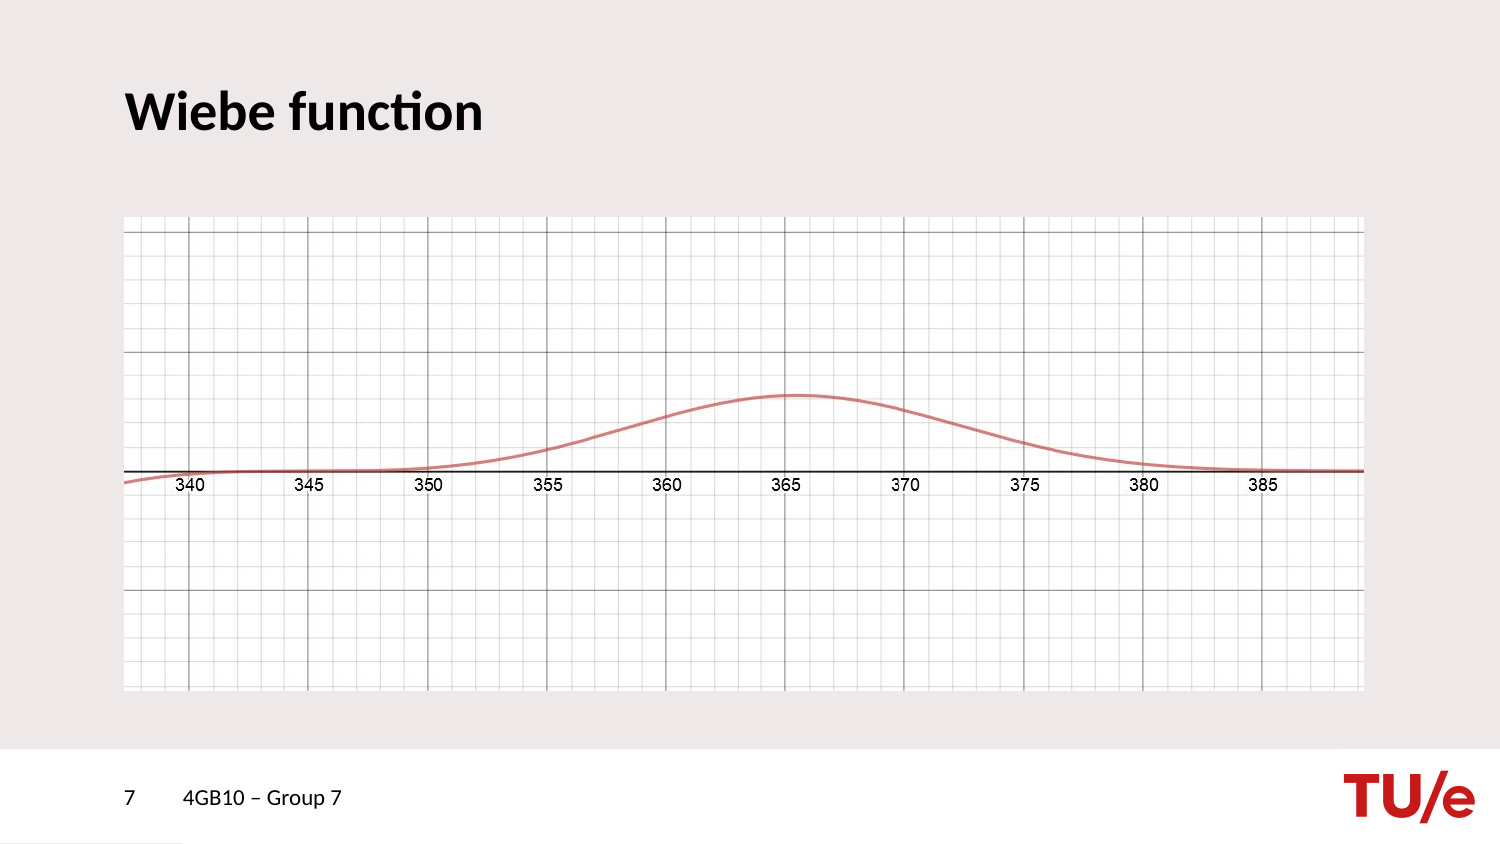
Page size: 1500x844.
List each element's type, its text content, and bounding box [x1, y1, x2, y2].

picture [1339, 749, 1500, 844]
title Wiebe function [124, 85, 1364, 174]
footer 4GB10 – Group 7 [183, 749, 1339, 844]
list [124, 217, 1364, 691]
slide_number 7 [0, 749, 183, 844]
